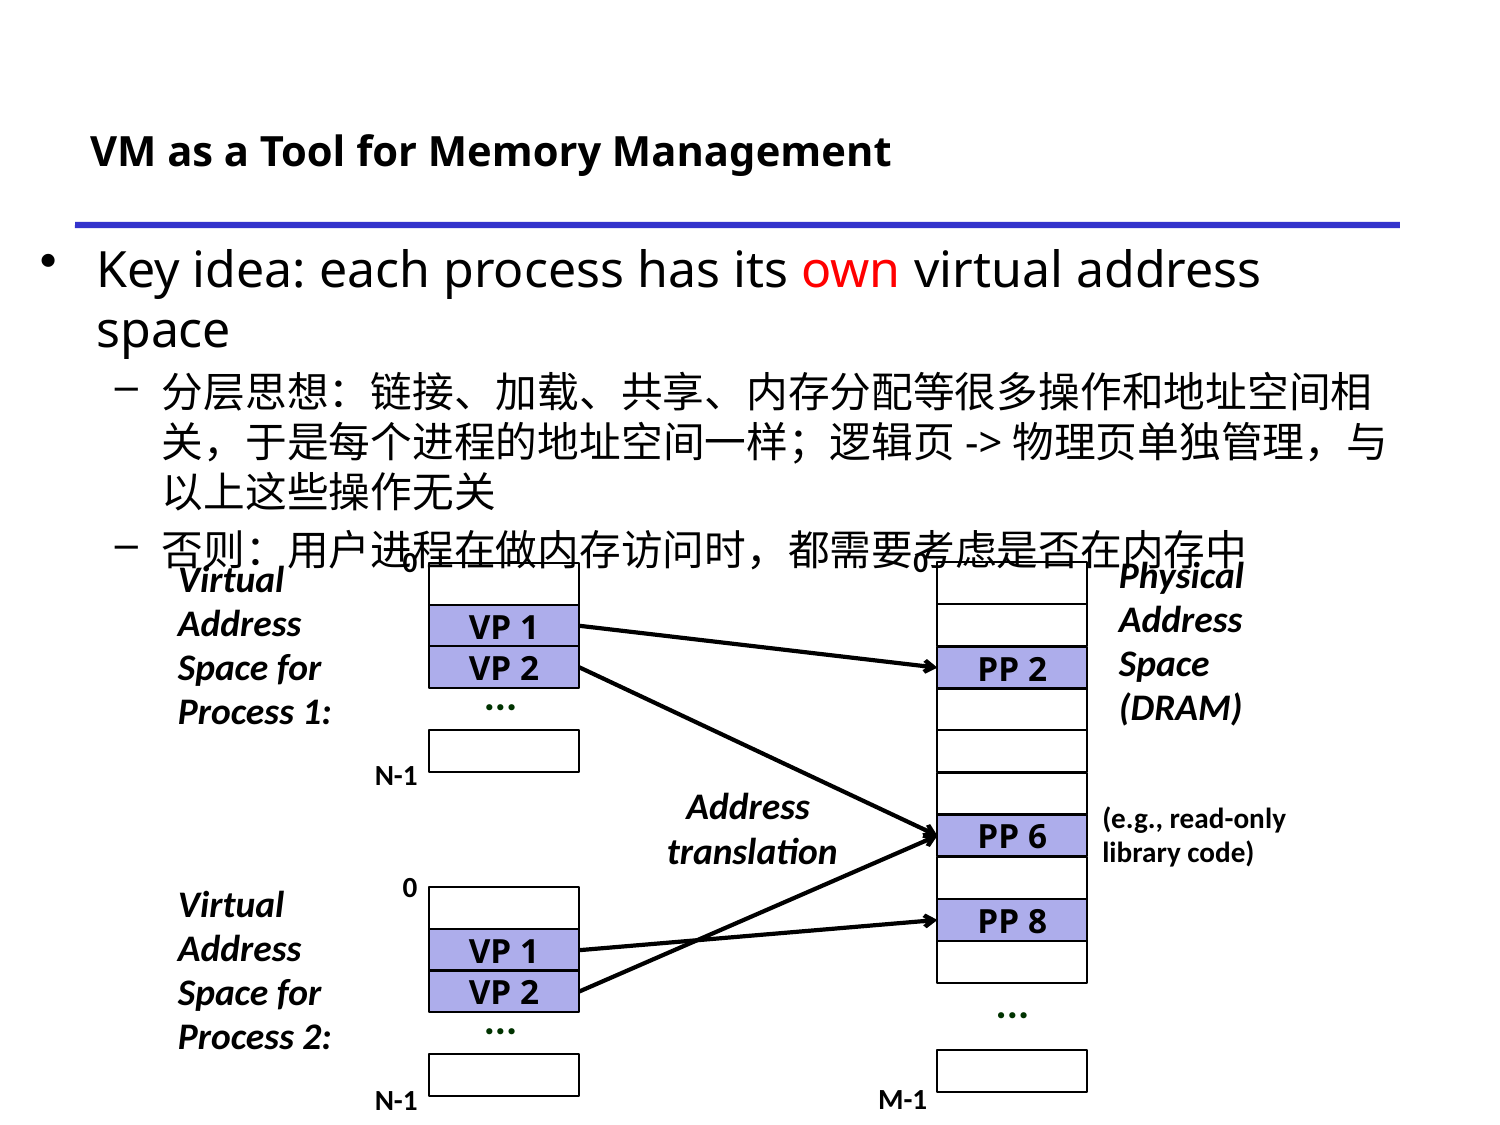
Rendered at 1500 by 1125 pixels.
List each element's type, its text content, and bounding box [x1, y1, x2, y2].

text_box ... [980, 975, 1045, 1035]
text_box N-1 [359, 1075, 433, 1125]
text_box VP 2 [429, 646, 580, 689]
text_box [937, 772, 1088, 814]
text_box [937, 688, 1088, 730]
text_box [429, 562, 580, 604]
text_box [429, 887, 580, 929]
text_box M-1 [863, 1074, 943, 1124]
text_box 0 [387, 862, 433, 912]
text_box Virtual Address Space for Process 1: [162, 549, 388, 741]
text_box PP 8 [937, 899, 1088, 941]
text_box [937, 730, 1088, 772]
text_box VP 1 [429, 929, 580, 970]
text_box Address translation [652, 774, 853, 880]
text_box N-1 [359, 750, 433, 800]
text_box 0 [387, 537, 433, 587]
text_box 0 [898, 537, 943, 587]
text_box [937, 604, 1088, 646]
text_box [937, 857, 1088, 899]
text_box [579, 625, 938, 674]
text_box [937, 1049, 1088, 1092]
text_box ... [468, 667, 533, 727]
text_box VP 2 [429, 970, 580, 1013]
text_box [429, 729, 580, 772]
text_box VP 1 [429, 604, 580, 646]
text_box [853, 834, 938, 873]
text_box ... [468, 991, 533, 1051]
text_box Virtual Address Space for Process 2: [162, 874, 388, 1066]
text_box PP 2 [937, 646, 1088, 688]
text_box [937, 941, 1088, 984]
text_box (e.g., read-only library code) [1088, 793, 1326, 877]
list Key idea: each process has its own virtual address space 分层思想：链接、加载、共享、内存分配等很多操作和地址空间相关，于是每个进程的地址空间一样；逻辑页->物理页单独管理，与以上这些操作无关 否则：用户进程在做内存访问时，都需要考虑是否在内存中 [24, 229, 1425, 493]
text_box [429, 1054, 580, 1097]
title VM as a Tool for Memory Management [75, 75, 1488, 225]
text_box PP 6 [937, 814, 1088, 857]
text_box [937, 562, 1088, 604]
text_box Physical Address Space (DRAM) [1104, 545, 1280, 737]
